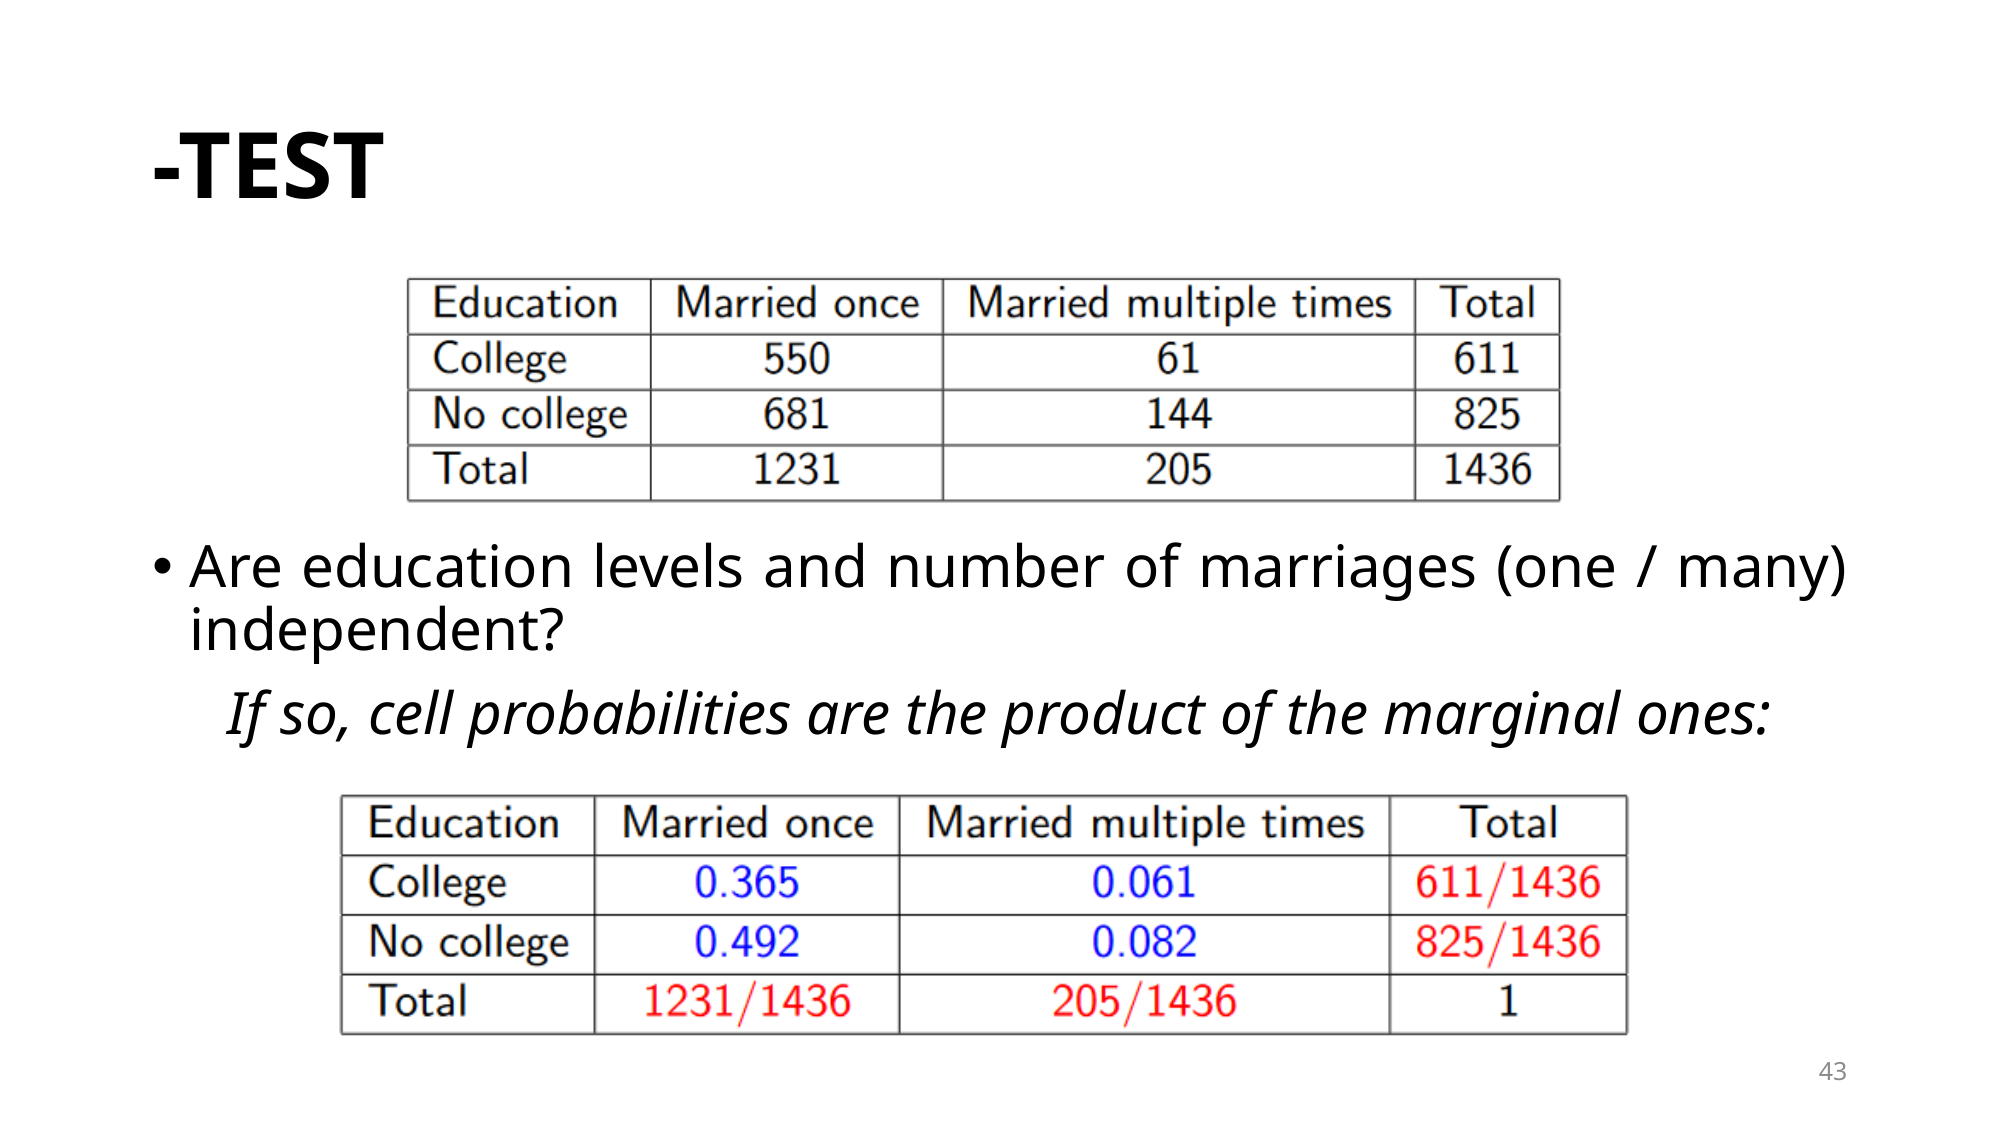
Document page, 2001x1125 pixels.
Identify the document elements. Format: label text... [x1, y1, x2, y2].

picture [400, 269, 1569, 510]
slide_number 43 [1412, 1042, 1863, 1103]
picture [327, 786, 1638, 1043]
list Are education levels and number of marriages (one / many) independent? If so, cell probabilities are the product of the marginal ones: [137, 529, 1863, 1066]
